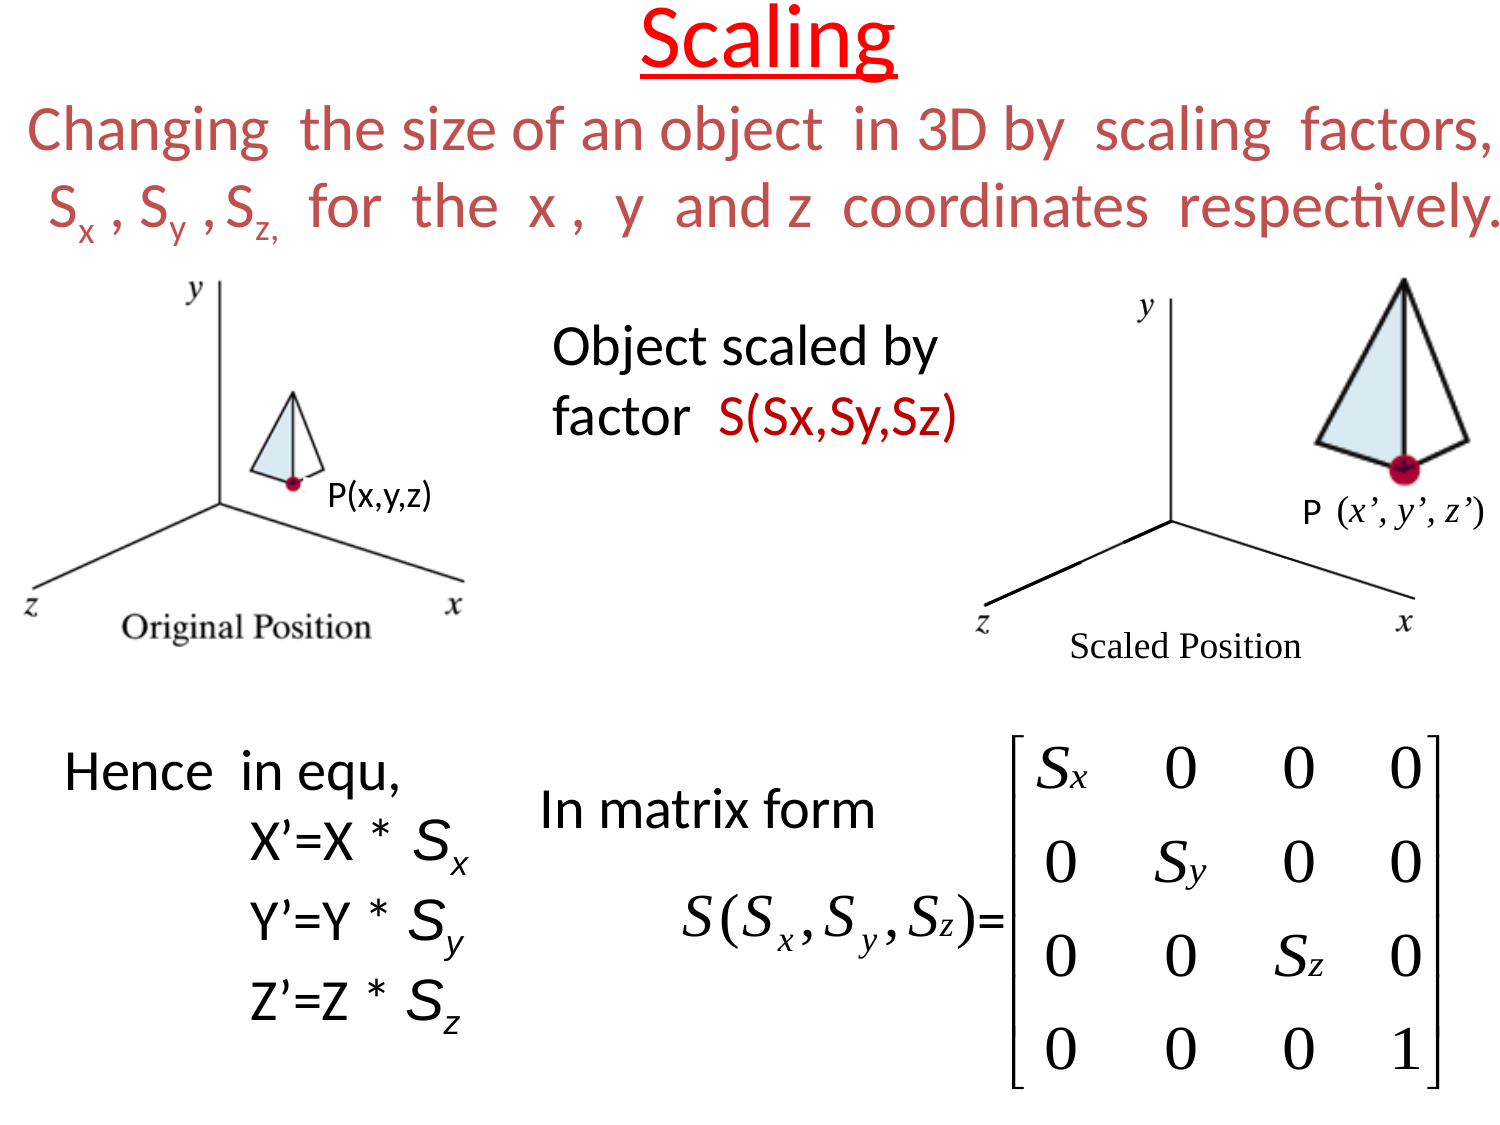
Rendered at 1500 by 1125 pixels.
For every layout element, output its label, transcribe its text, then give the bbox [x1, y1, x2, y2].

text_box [995, 724, 1468, 1101]
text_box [672, 874, 986, 973]
text_box In matrix form [524, 762, 900, 848]
text_box Hence in equ, X’=X * Sx Y’=Y * Sy Z’=Z * Sz [50, 724, 538, 1125]
title Scaling Changing the size of an object in 3D by scaling factors, Sx , Sy , Sz, for the x , y and z coordinates respectively. [0, 0, 1500, 388]
text_box Object scaled by factor S(Sx,Sy,Sz) [537, 299, 953, 500]
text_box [958, 262, 1500, 676]
picture [12, 263, 482, 651]
